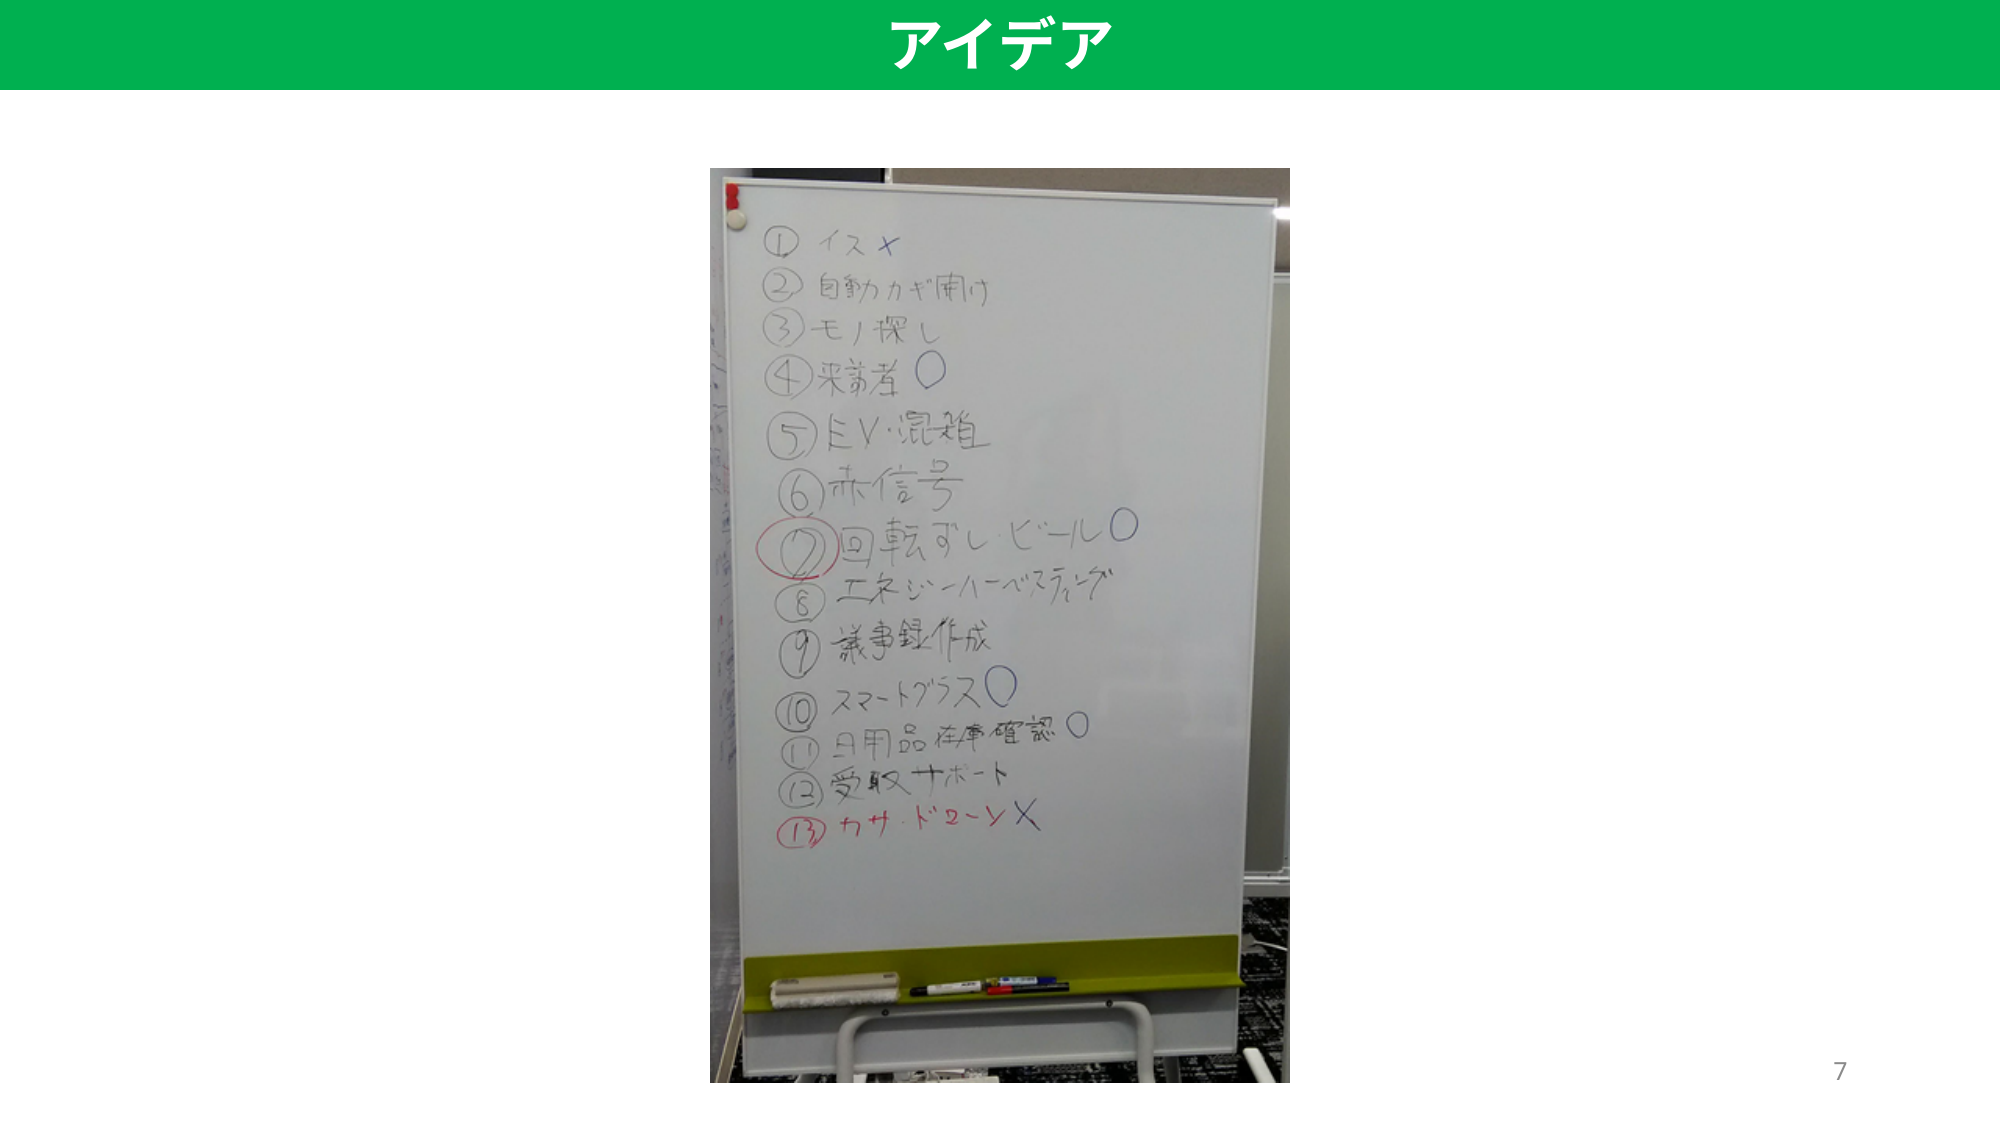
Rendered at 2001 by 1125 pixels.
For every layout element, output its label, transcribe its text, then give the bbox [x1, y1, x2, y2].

slide_number 7 [1412, 1042, 1863, 1103]
text_box アイデア [0, 0, 2000, 90]
picture [710, 168, 1290, 1083]
